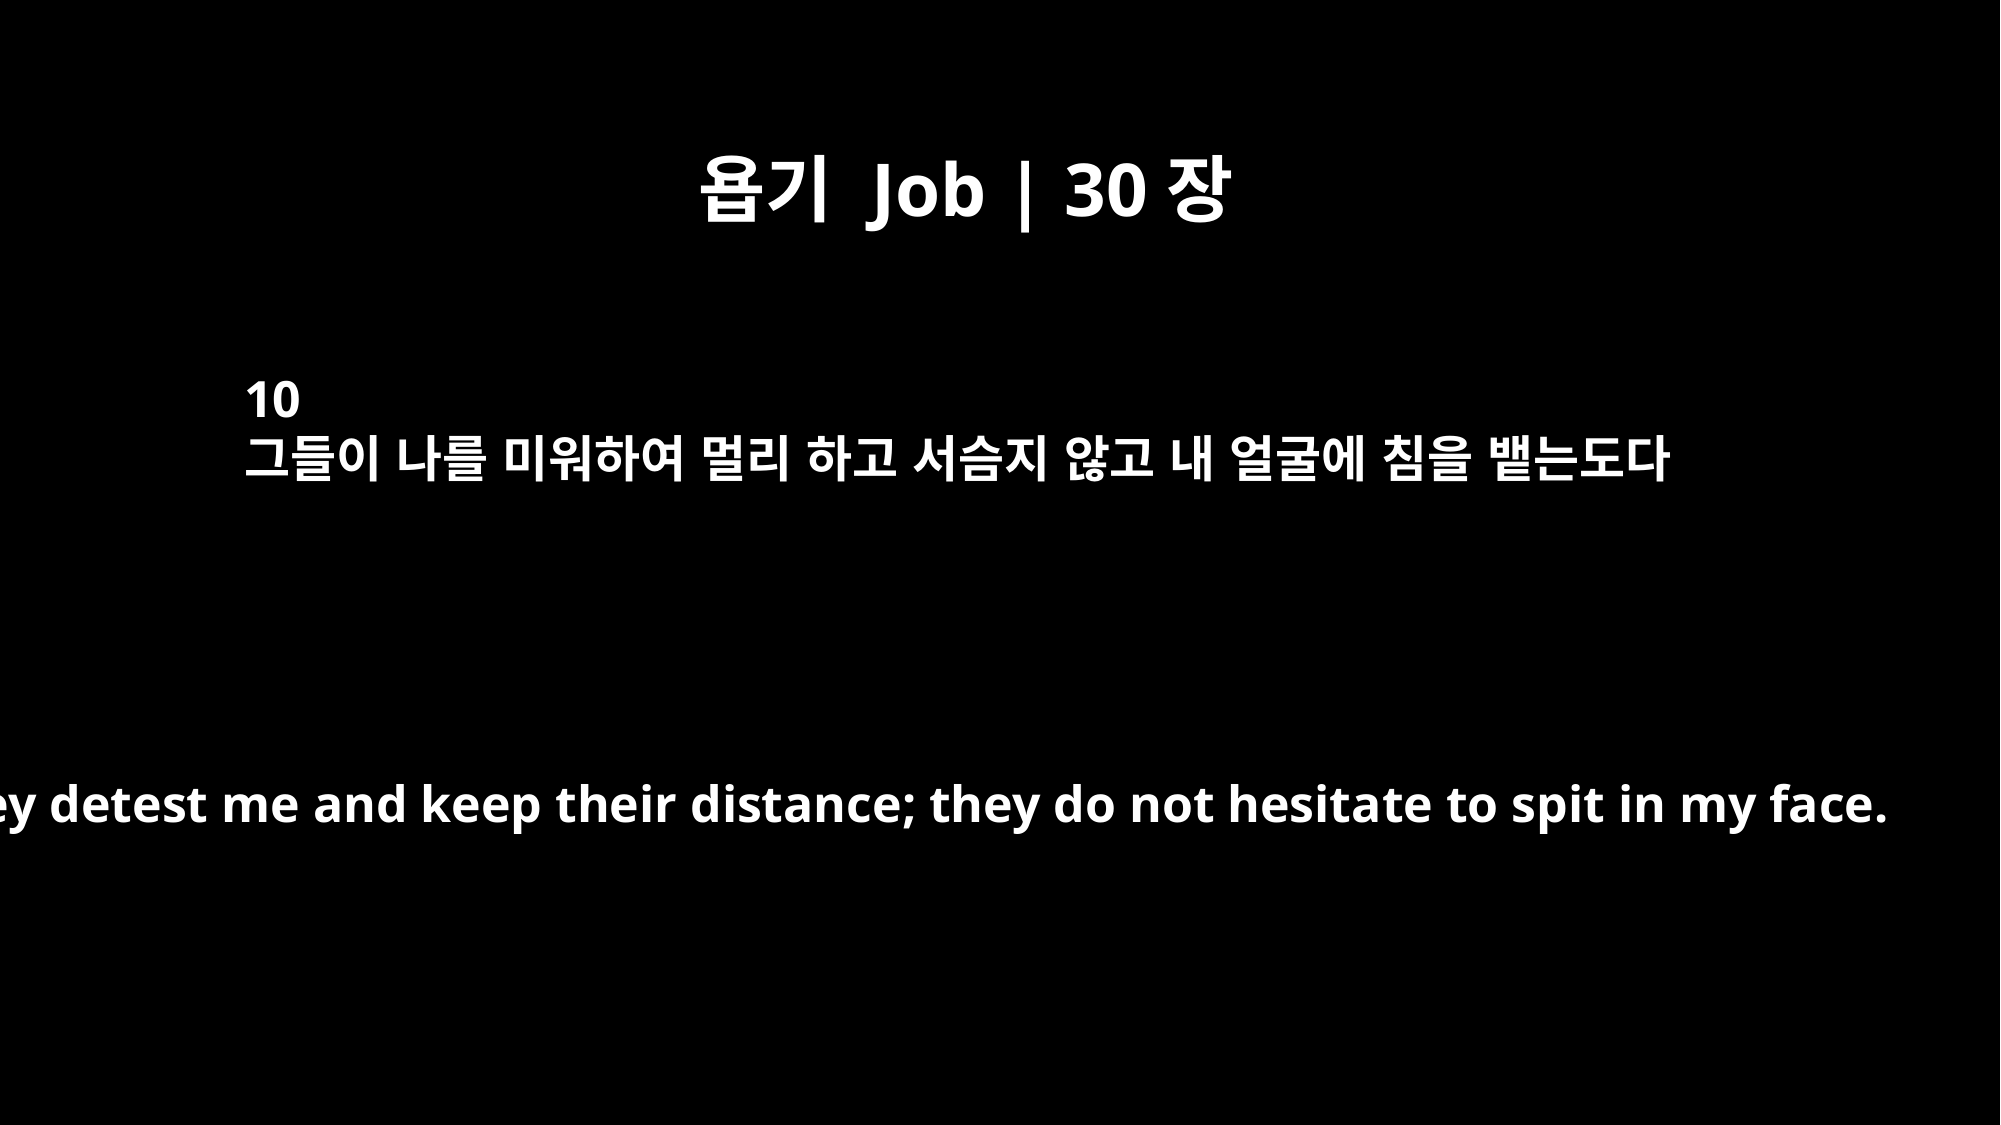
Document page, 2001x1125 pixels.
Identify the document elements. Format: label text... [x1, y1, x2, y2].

text_box 10 그들이 나를 미워하여 멀리 하고 서슴지 않고 내 얼굴에 침을 뱉는도다 [229, 359, 1688, 495]
text_box They detest me and keep their distance; they do not hesitate to spit in my face. [0, 764, 1905, 840]
text_box 욥기 Job | 30장 [683, 136, 1249, 239]
